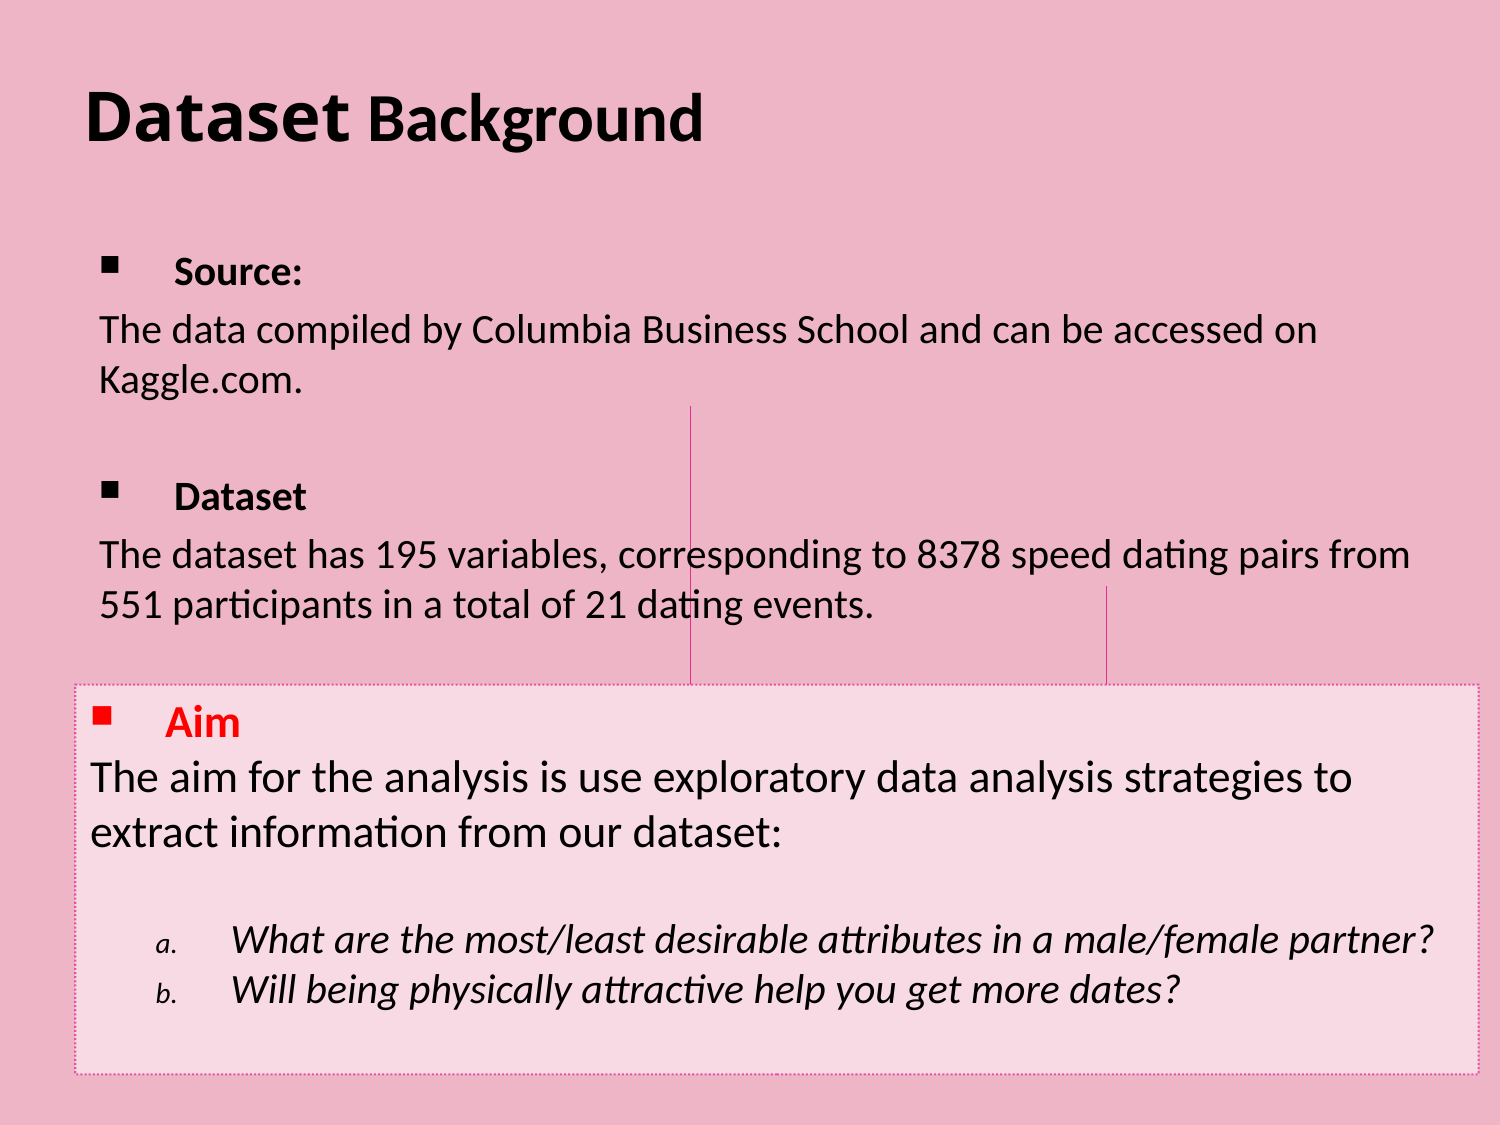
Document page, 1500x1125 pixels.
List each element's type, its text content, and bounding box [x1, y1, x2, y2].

text_box Aim The aim for the analysis is use exploratory data analysis strategies to extract information from our dataset: What are the most/least desirable attributes in a male/female partner? Will being physically attractive help you get more dates? [74, 684, 1480, 1075]
text_box Dataset Background [68, 65, 980, 163]
text_box Source: The data compiled by Columbia Business School and can be accessed on Kaggle.com. Dataset The dataset has 195 variables, corresponding to 8378 speed dating pairs from 551 participants in a total of 21 dating events. [84, 236, 1469, 672]
